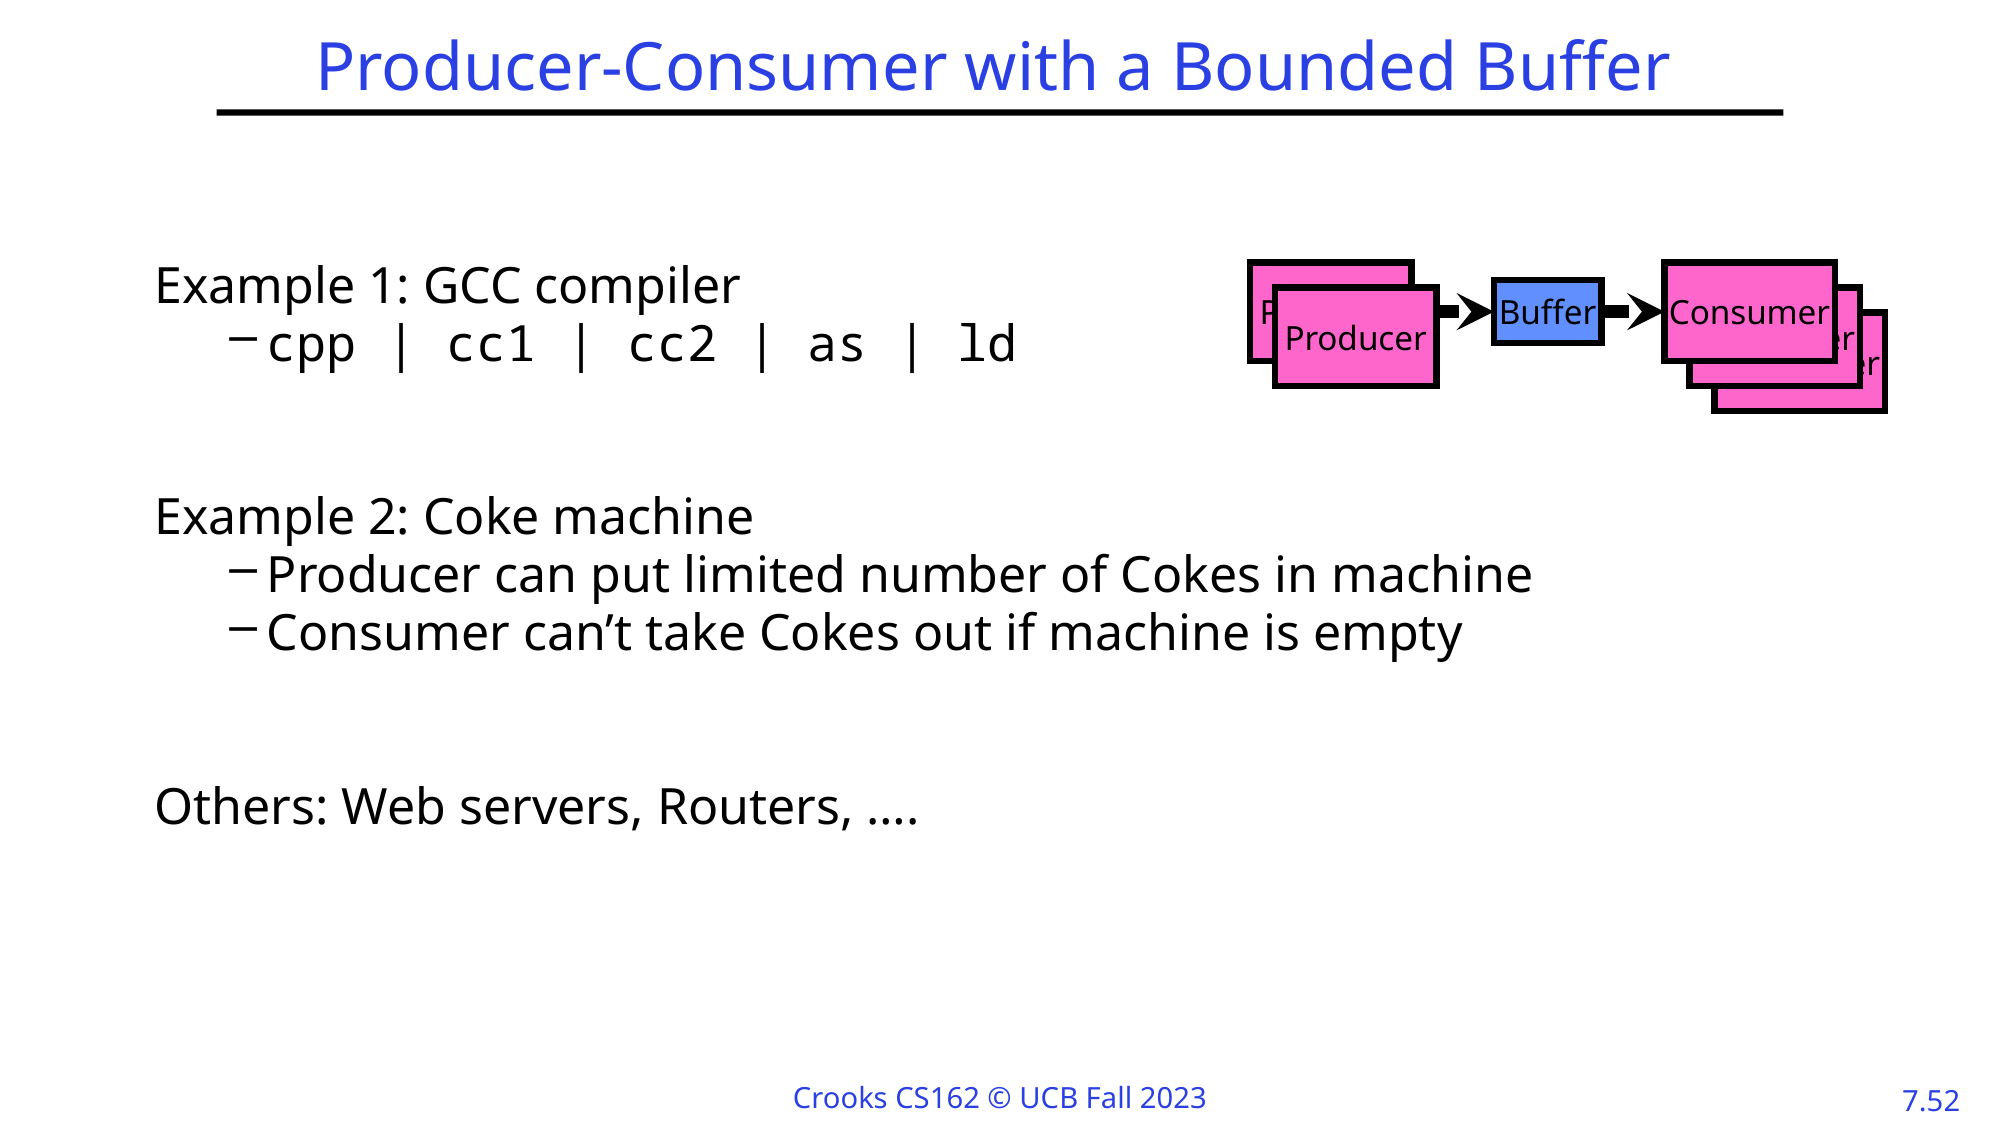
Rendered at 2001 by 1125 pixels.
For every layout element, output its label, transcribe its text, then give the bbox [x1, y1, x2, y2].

text_box Buffer [1493, 280, 1602, 343]
text_box [1481, 305, 1494, 318]
title Producer-Consumer with a Bounded Buffer [0, 24, 2000, 113]
text_box Producer [1250, 262, 1412, 361]
list Example 1: GCC compiler cpp | cc1 | cc2 | as | ld Example 2: Coke machine Producer can put limited number of Cokes in machine Consumer can’t take Cokes out if machine is empty Others: Web servers, Routers, …. [139, 129, 1765, 1100]
text_box Consumer [1714, 312, 1885, 411]
text_box [1652, 305, 1665, 318]
text_box Consumer [1689, 287, 1860, 386]
text_box Producer [1275, 287, 1437, 386]
text_box Consumer [1664, 262, 1835, 361]
